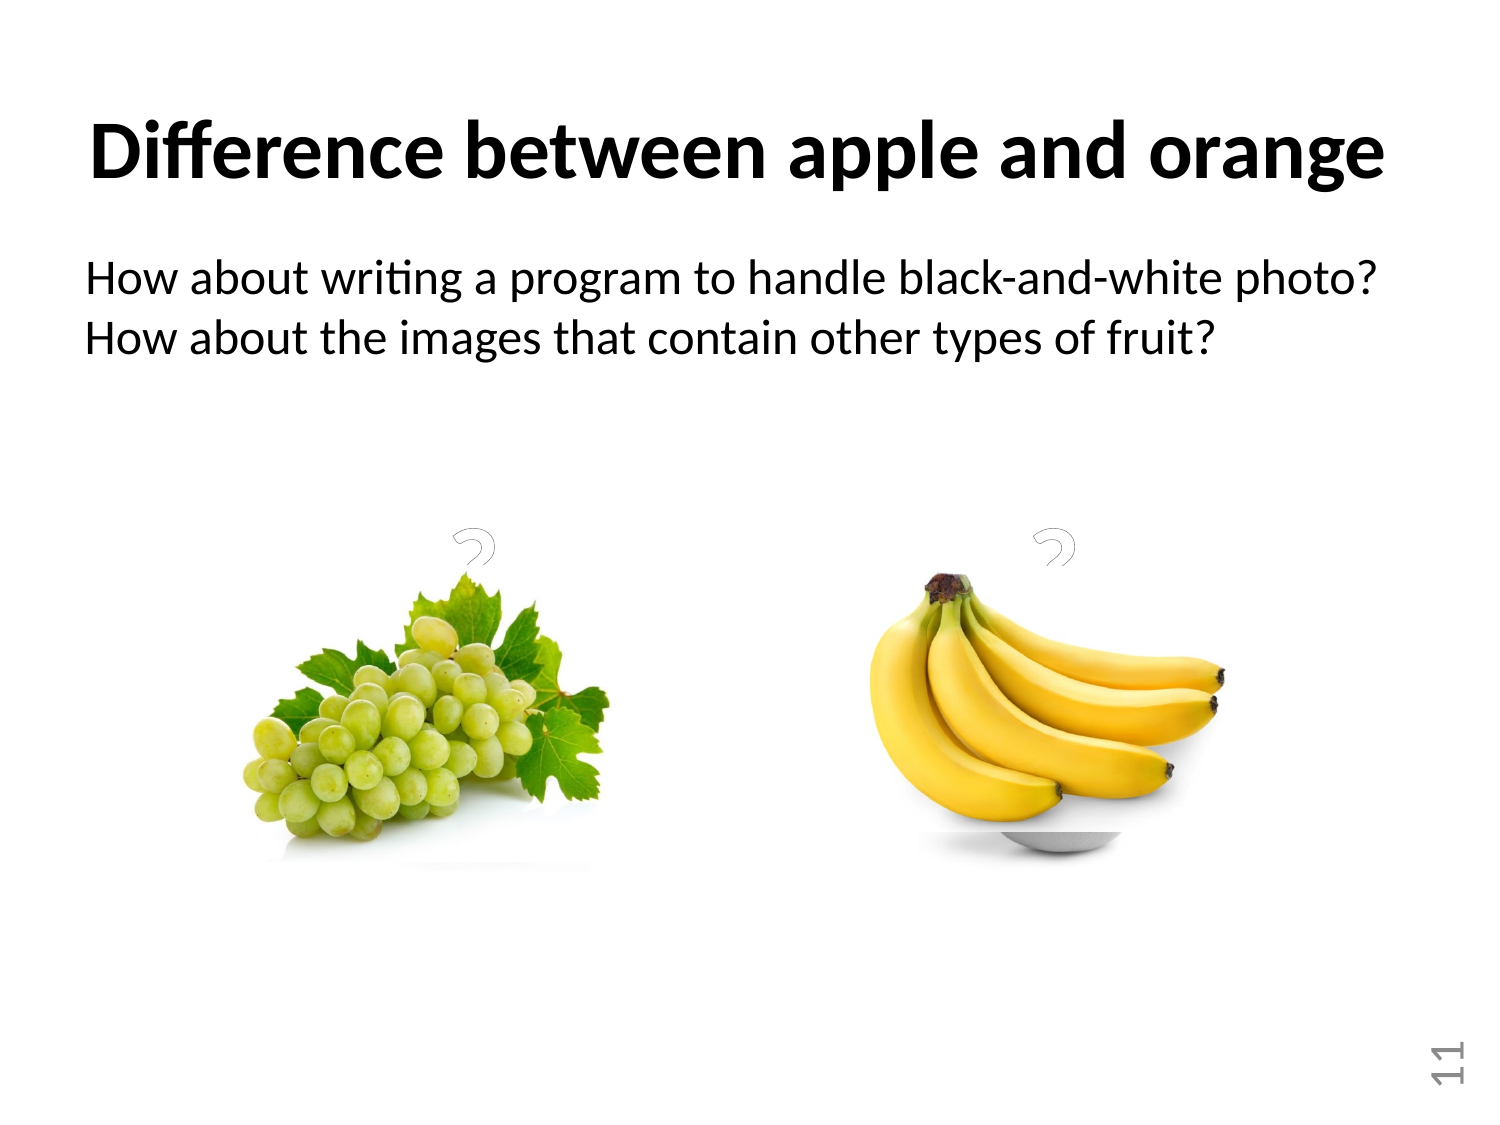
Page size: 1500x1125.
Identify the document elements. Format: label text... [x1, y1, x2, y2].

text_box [330, 485, 1174, 883]
slide_number 11 [1412, 1025, 1475, 1125]
picture [224, 564, 620, 862]
text_box How about the images that contain other types of fruit? [69, 297, 1433, 373]
picture [847, 566, 1245, 832]
text_box How about writing a program to handle black-and-white photo? [70, 237, 1434, 313]
text_box Difference between apple and orange [74, 87, 1438, 203]
